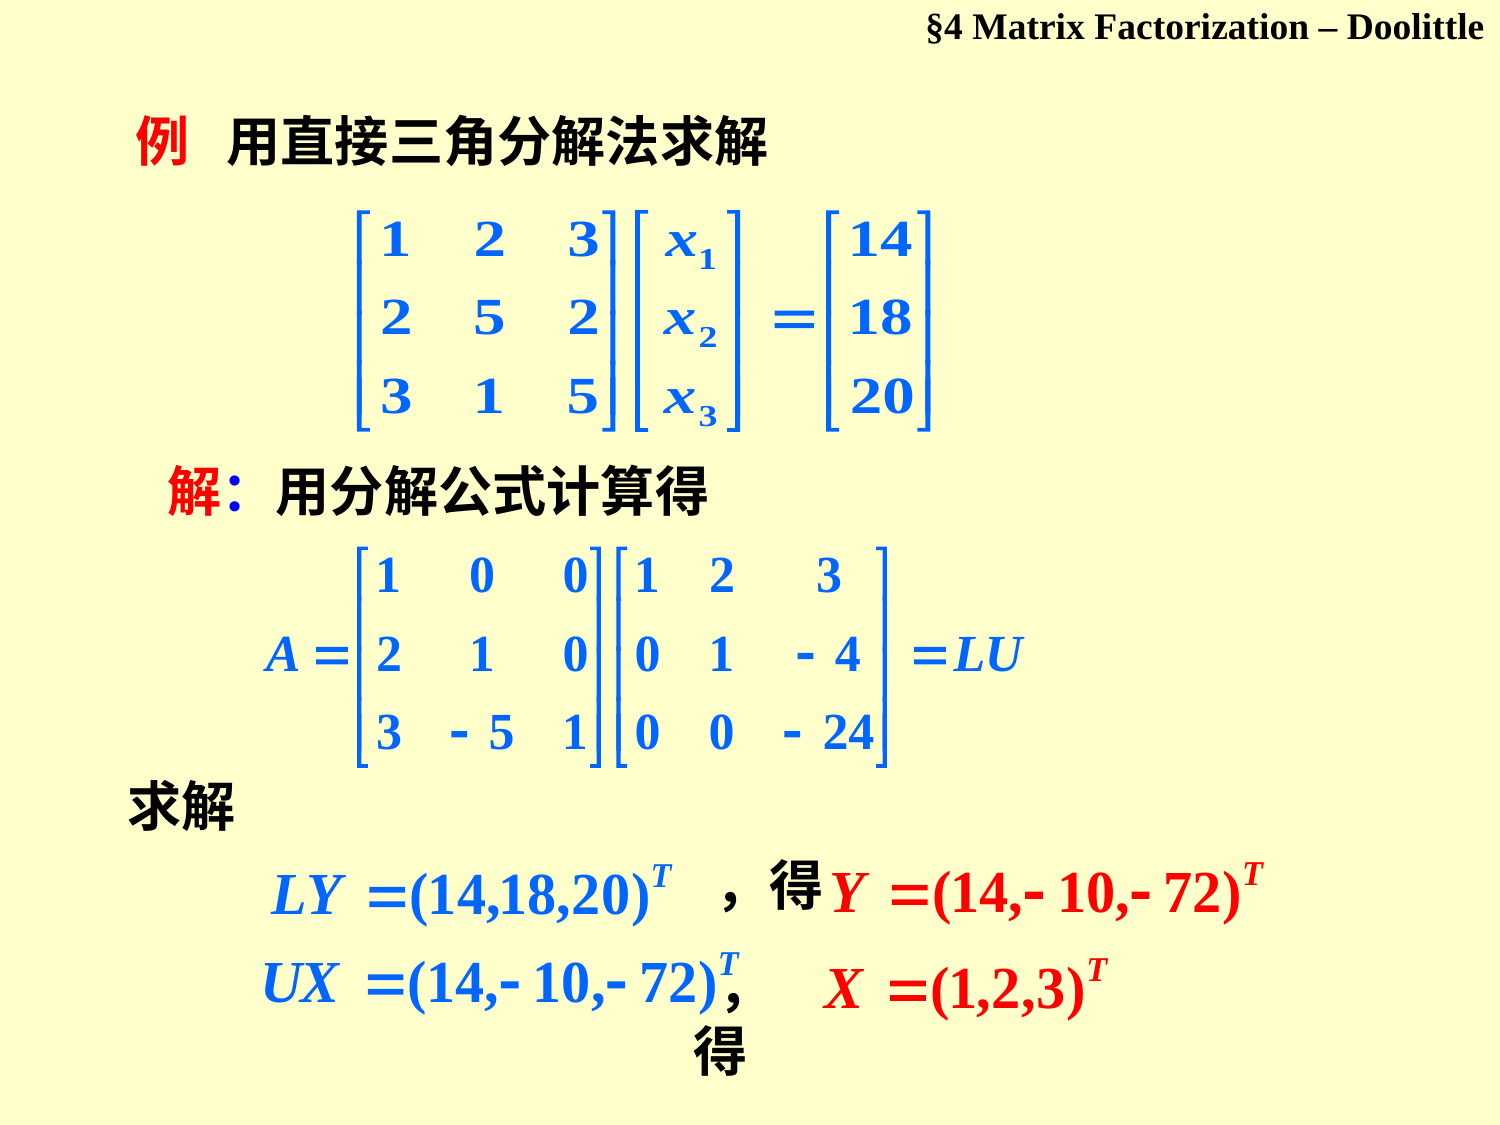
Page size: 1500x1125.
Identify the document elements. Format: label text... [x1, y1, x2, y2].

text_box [255, 937, 753, 1024]
text_box 例 用直接三角分解法求解 [120, 99, 784, 180]
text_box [678, 943, 1121, 1031]
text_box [341, 199, 952, 441]
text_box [699, 843, 1274, 935]
text_box 解：用分解公式计算得 [152, 449, 725, 530]
text_box §4 Matrix Factorization – Doolittle [824, 0, 1500, 50]
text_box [112, 764, 685, 937]
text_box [253, 536, 1034, 773]
